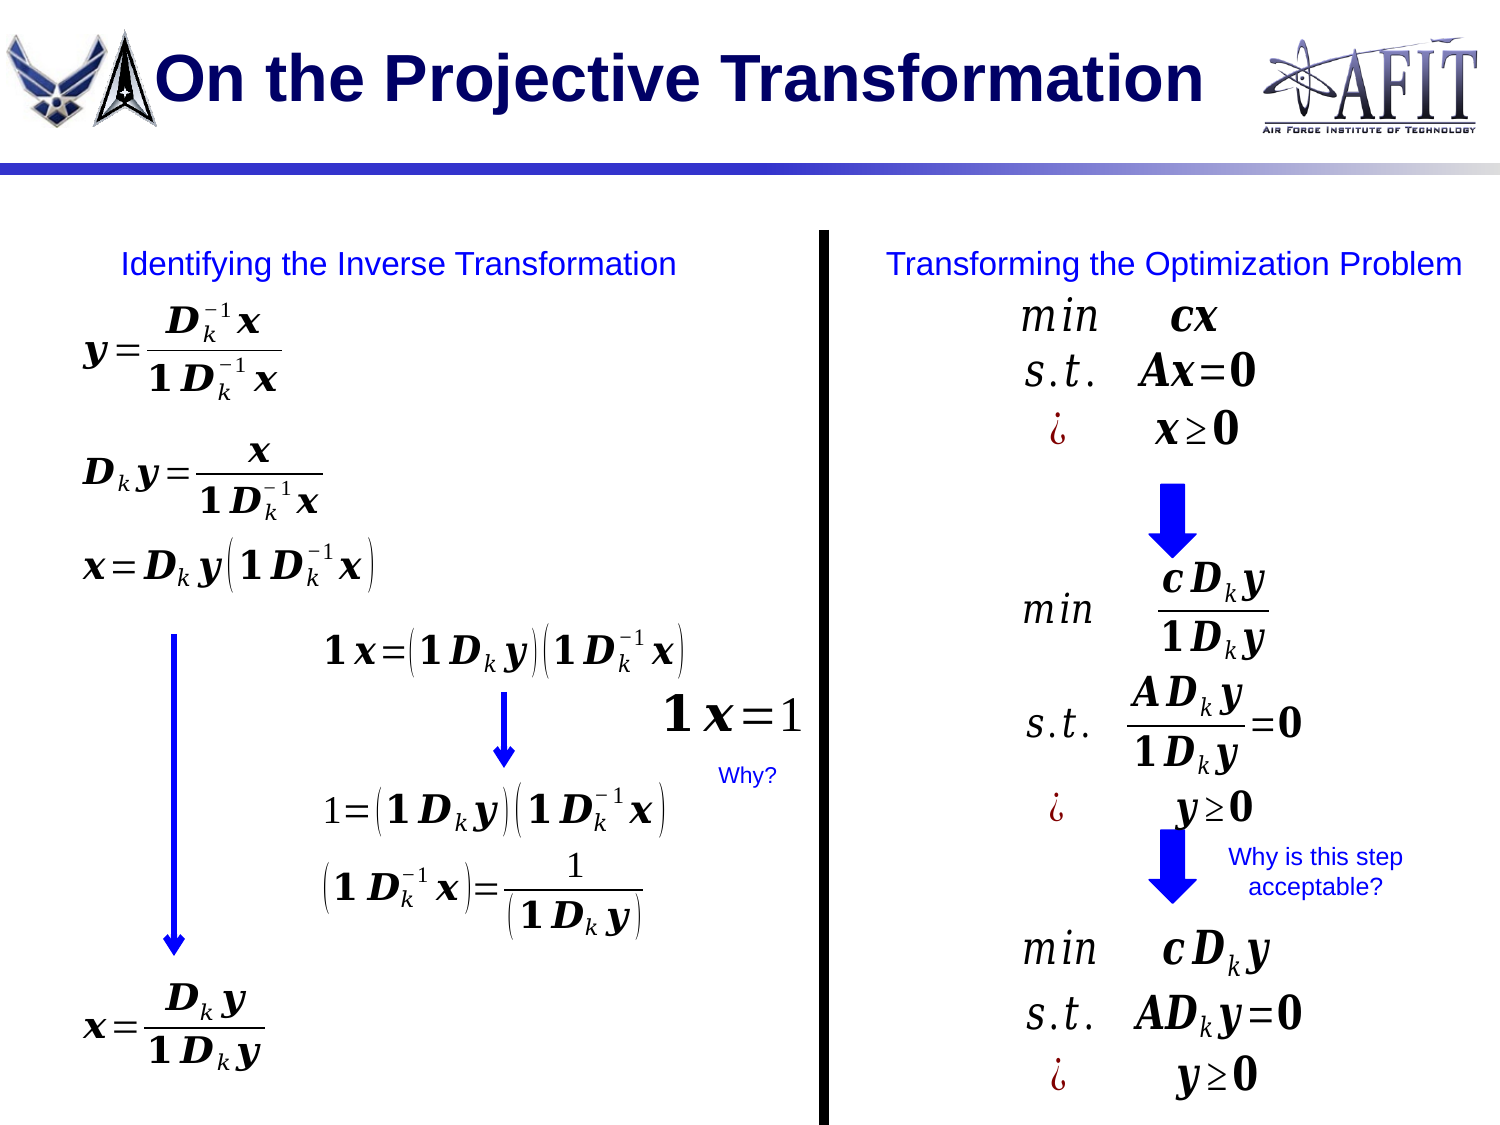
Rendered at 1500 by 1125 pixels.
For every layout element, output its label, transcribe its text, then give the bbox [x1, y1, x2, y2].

text_box [1149, 484, 1197, 558]
picture [6, 29, 128, 128]
text_box Identifying the Inverse Transformation [105, 235, 735, 290]
text_box [1149, 830, 1185, 904]
text_box Transforming the Optimization Problem [871, 235, 1500, 290]
title On the Projective Transformation [128, 0, 1233, 169]
text_box Why? [691, 753, 804, 796]
text_box Why is this step acceptable? [1181, 833, 1451, 908]
